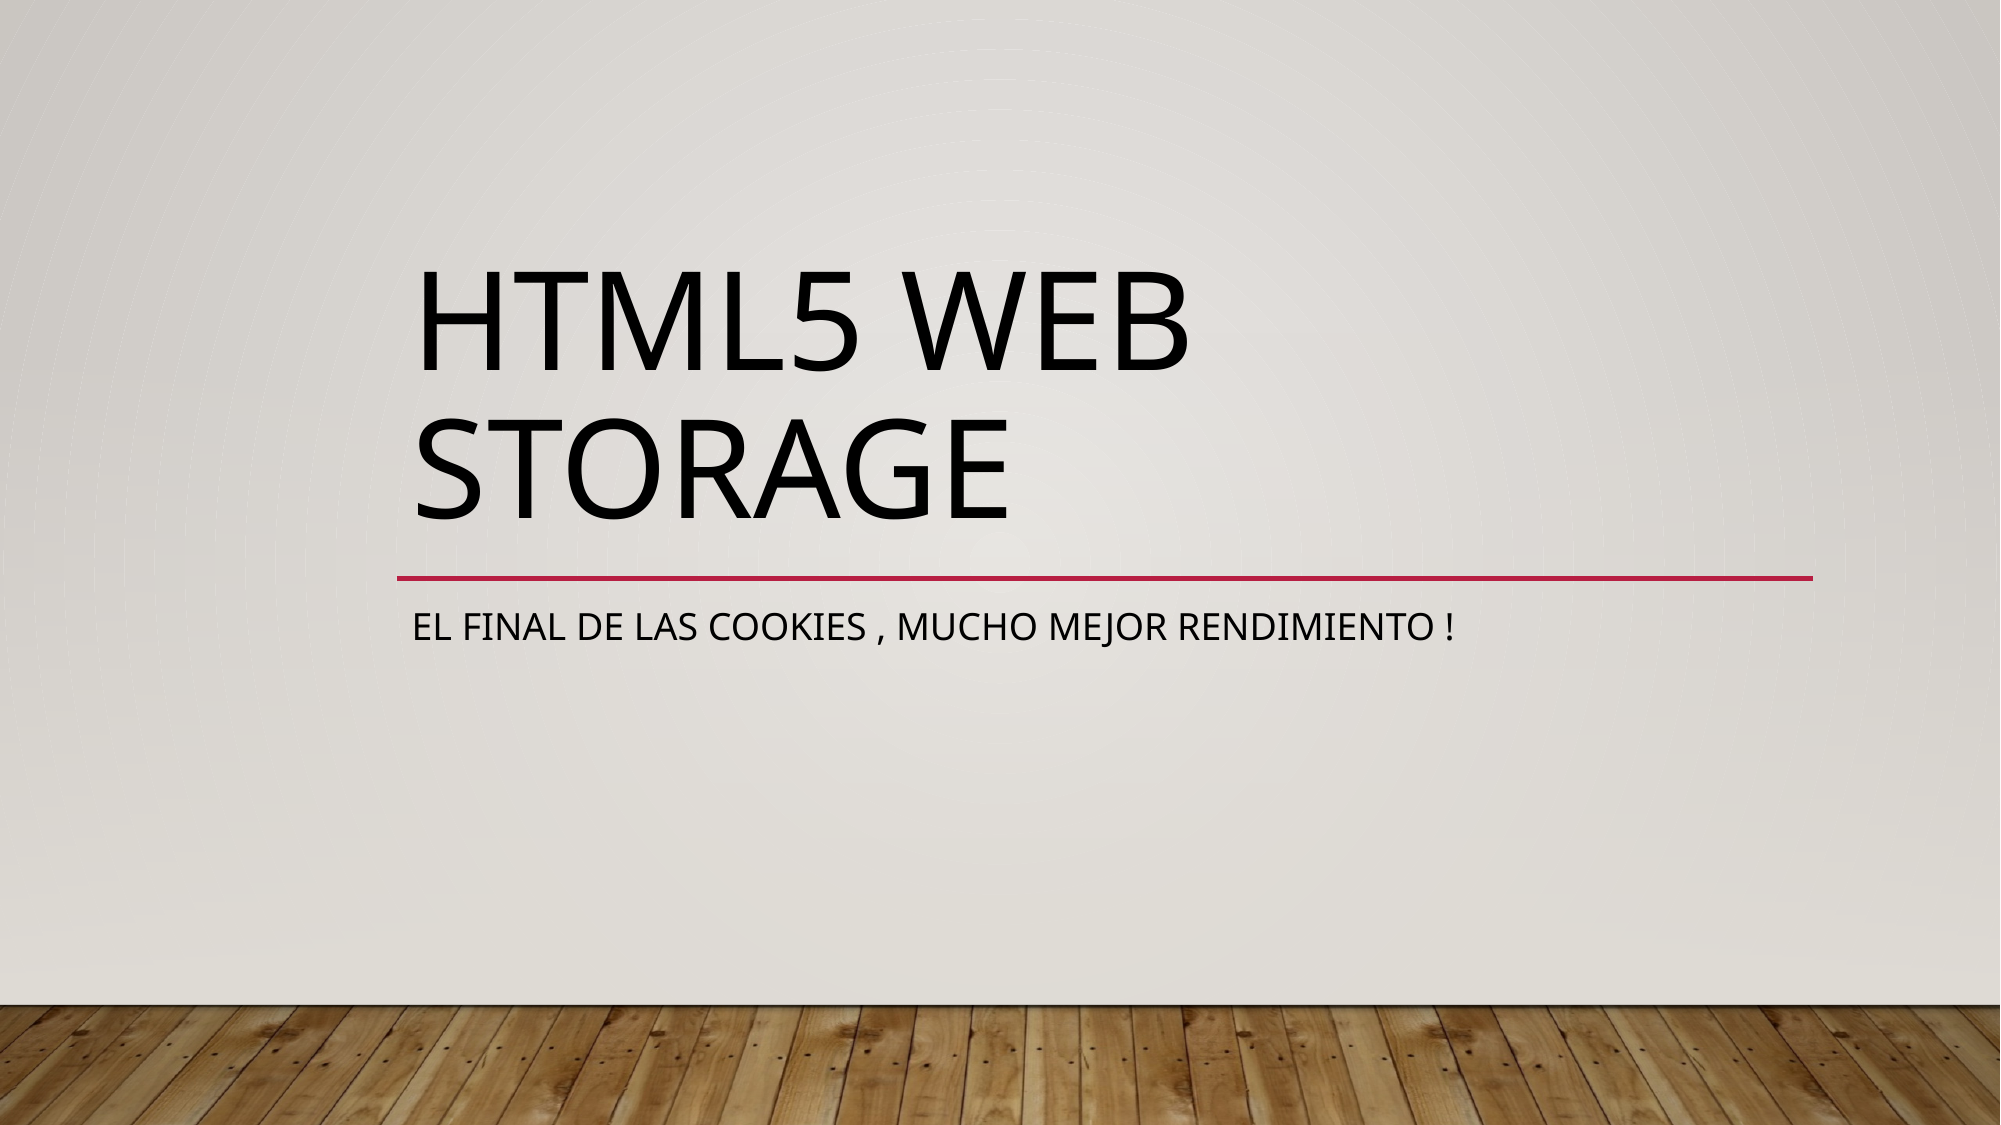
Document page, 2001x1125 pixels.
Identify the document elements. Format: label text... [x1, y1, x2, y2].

title HTML5 Web Storage [396, 131, 1814, 549]
subtitle El final de las cookies , mucho mejor rendimiento ! [396, 579, 1814, 740]
picture [0, 1005, 2000, 1125]
